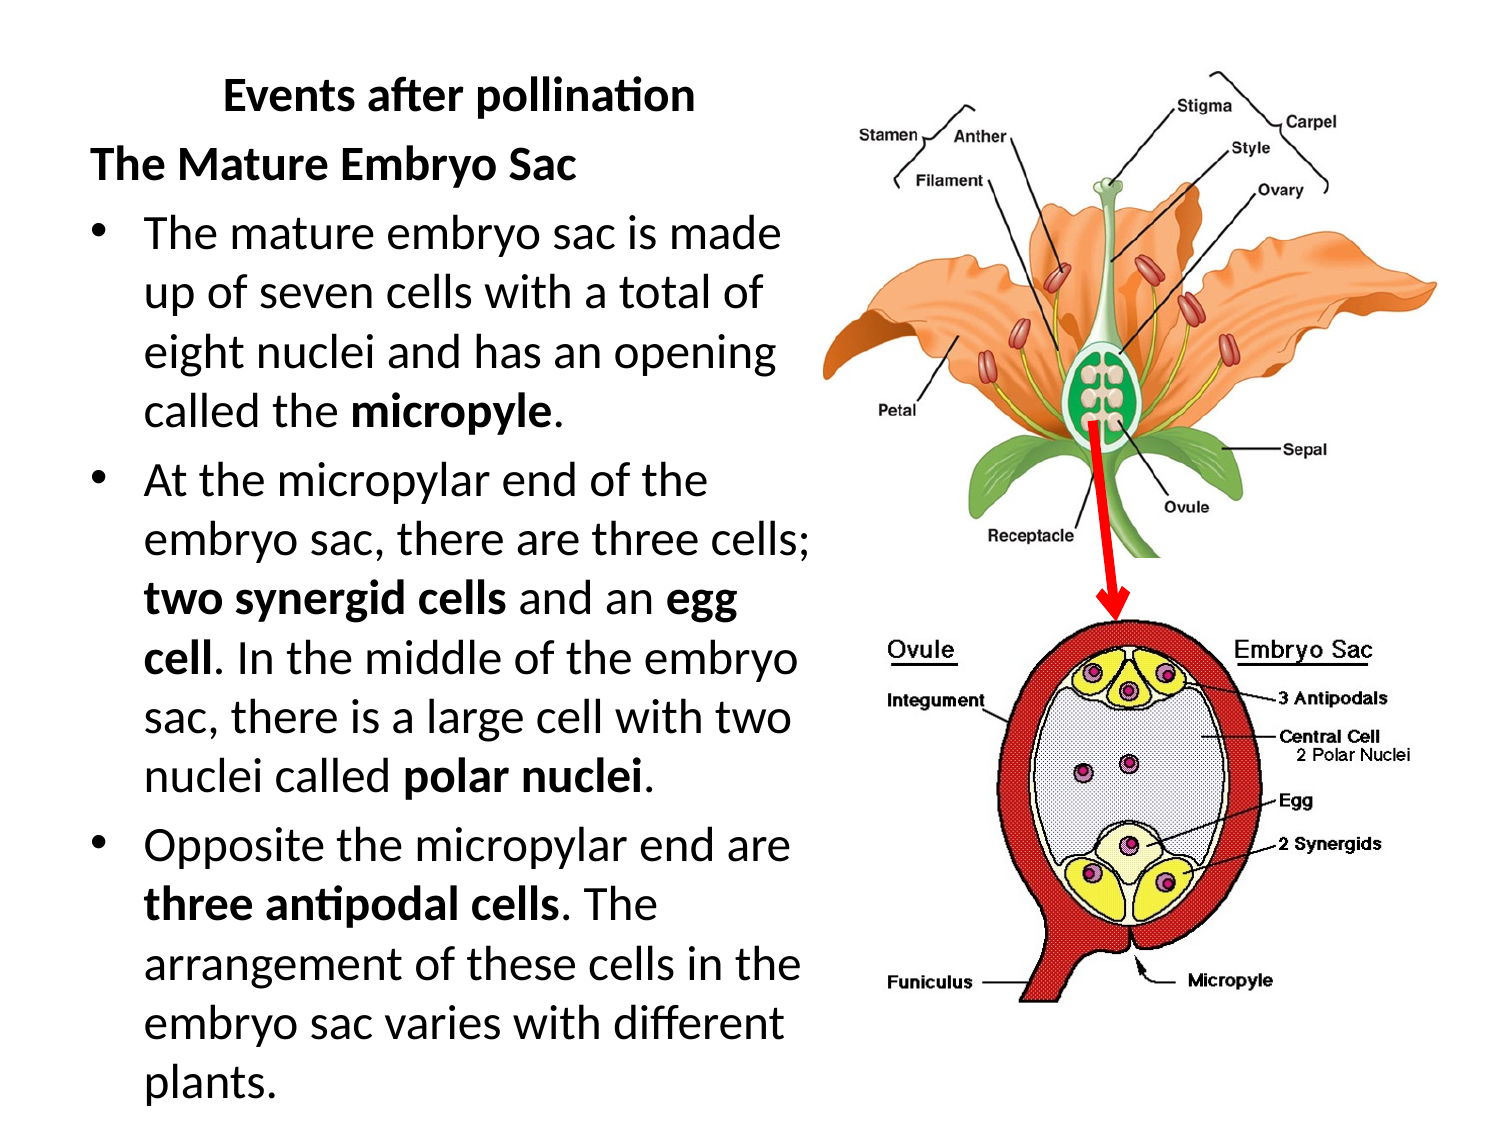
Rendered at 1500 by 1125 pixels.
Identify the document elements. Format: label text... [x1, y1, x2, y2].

picture [879, 574, 1443, 1036]
picture [820, 66, 1441, 558]
list Events after pollination The Mature Embryo Sac The mature embryo sac is made up of seven cells with a total of eight nuclei and has an opening called the micropyle. At the micropylar end of the embryo sac, there are three cells; two synergid cells and an egg cell. In the middle of the embryo sac, there is a large cell with two nuclei called polar nuclei. Opposite the micropylar end are three antipodal cells. The arrangement of these cells in the embryo sac varies with different plants. [75, 54, 845, 1125]
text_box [1092, 420, 1117, 622]
